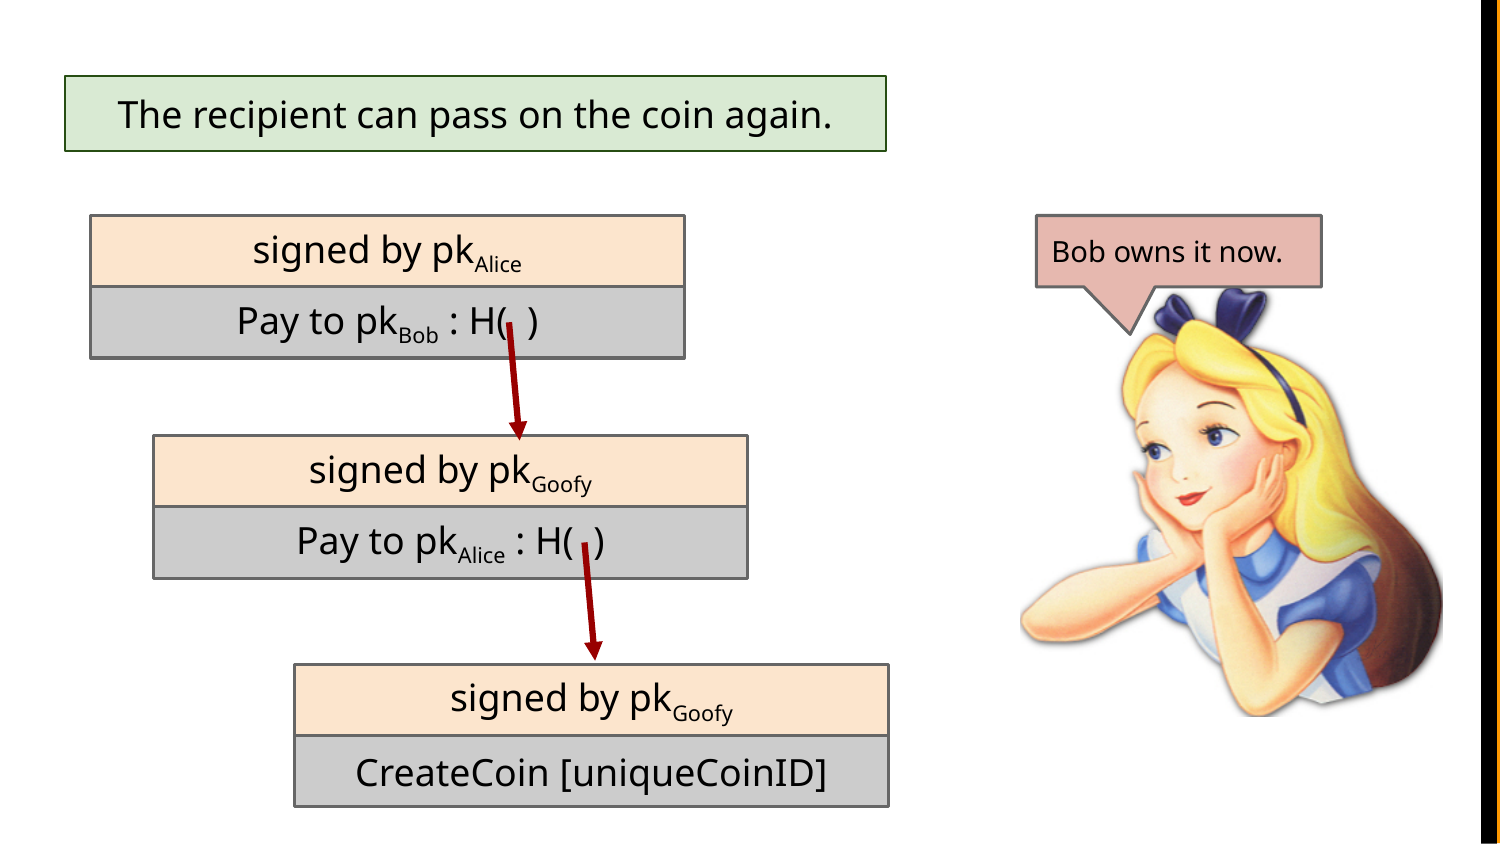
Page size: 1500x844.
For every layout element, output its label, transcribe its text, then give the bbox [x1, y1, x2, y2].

text_box signed by pkGoofy [294, 664, 889, 736]
picture [1020, 286, 1443, 717]
text_box signed by pkGoofy [153, 435, 748, 507]
text_box Pay to pkAlice : H( ) [153, 507, 748, 579]
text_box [508, 322, 520, 441]
text_box The recipient can pass on the coin again. [65, 76, 886, 152]
text_box Bob owns it now. [1036, 215, 1322, 285]
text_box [584, 542, 596, 661]
text_box Pay to pkBob : H( ) [90, 287, 685, 359]
text_box signed by pkAlice [90, 215, 685, 287]
text_box CreateCoin [uniqueCoinID] [294, 736, 889, 807]
